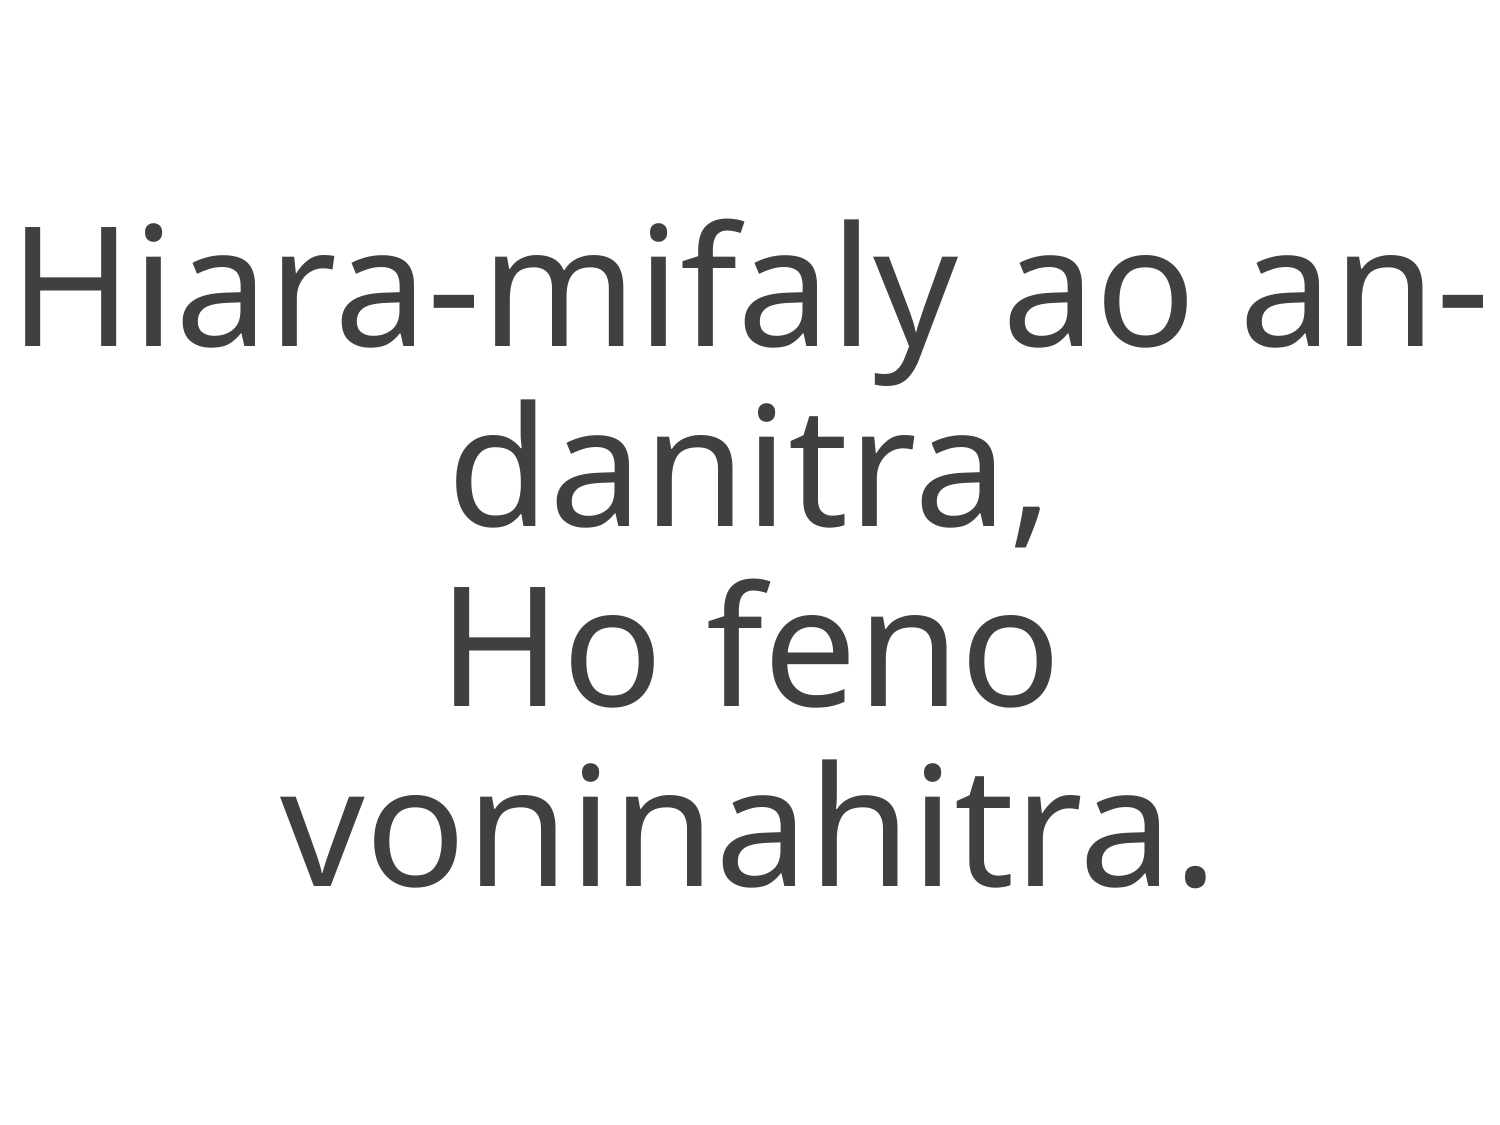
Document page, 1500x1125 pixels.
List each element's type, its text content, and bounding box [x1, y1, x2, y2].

title Hiara-mifaly ao an-danitra, Ho feno voninahitra. [0, 453, 1500, 672]
